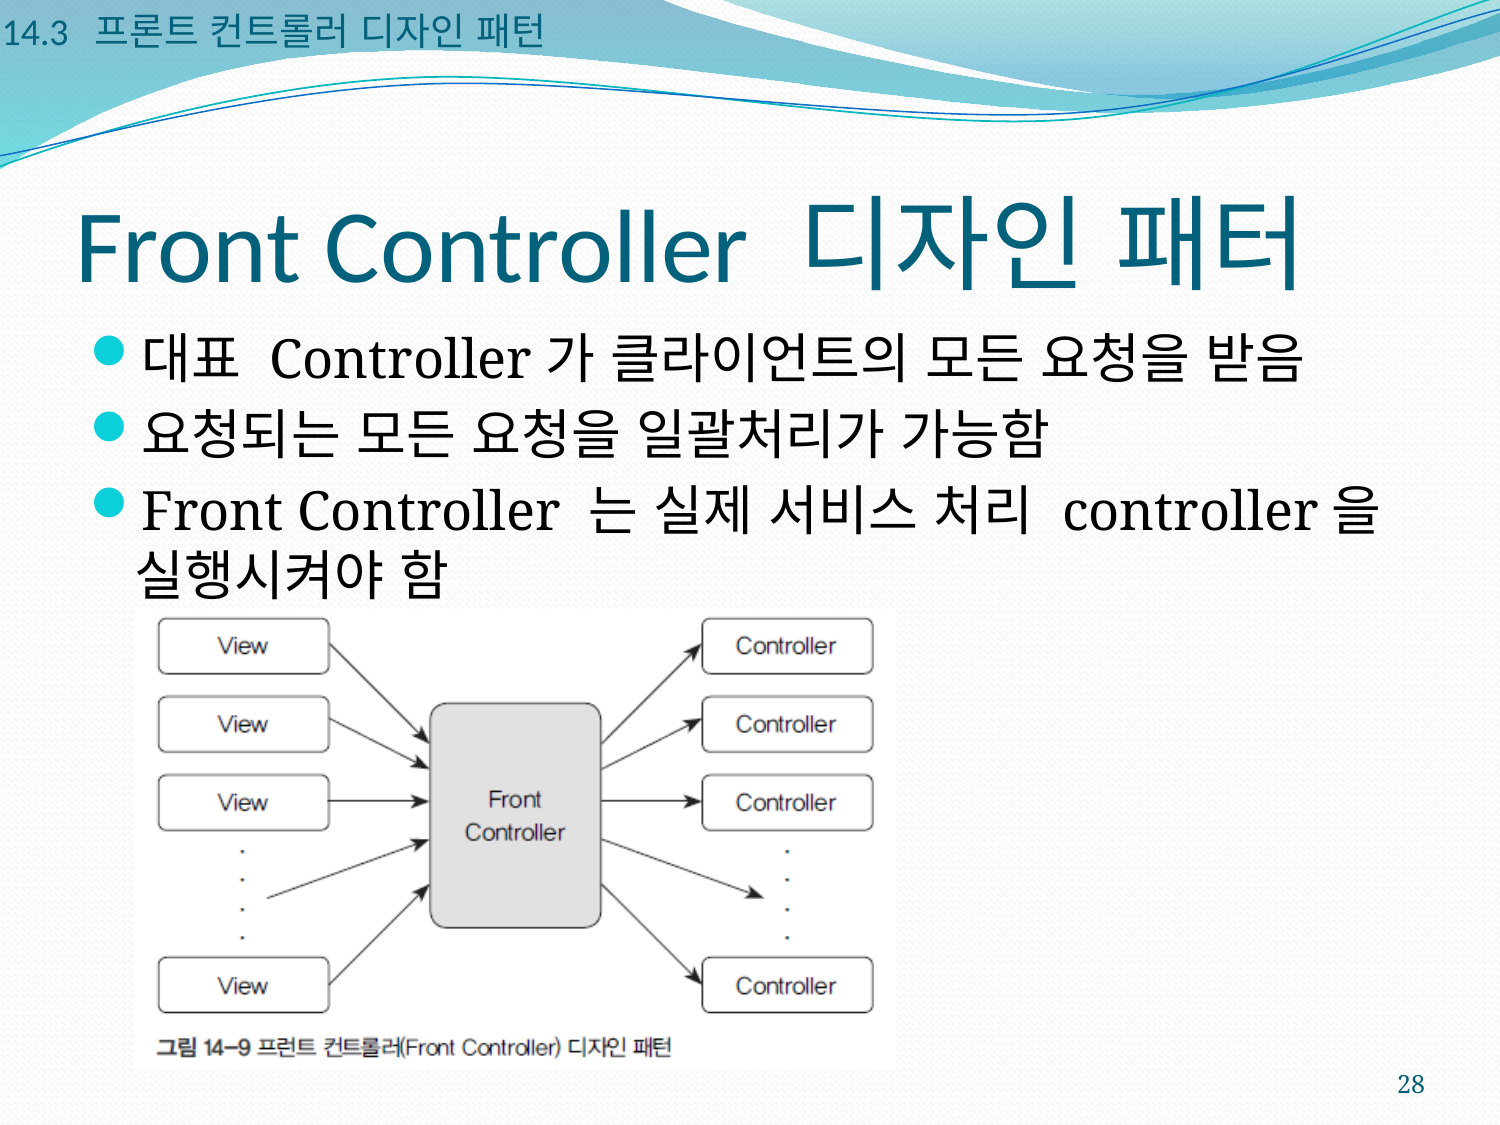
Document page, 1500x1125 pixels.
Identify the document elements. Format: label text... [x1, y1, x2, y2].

list 대표 Controller가 클라이언트의 모든 요청을 받음 요청되는 모든 요청을 일괄처리가 가능함 Front Controller 는 실제 서비스 처리 controller을 실행시켜야 함 [75, 317, 1425, 1038]
text_box 14.3 프론트 컨트롤러 디자인 패턴 [1, 0, 1365, 54]
slide_number 28 [1299, 1042, 1425, 1103]
title Front Controller 디자인 패터 [75, 115, 1425, 303]
picture [135, 609, 896, 1070]
